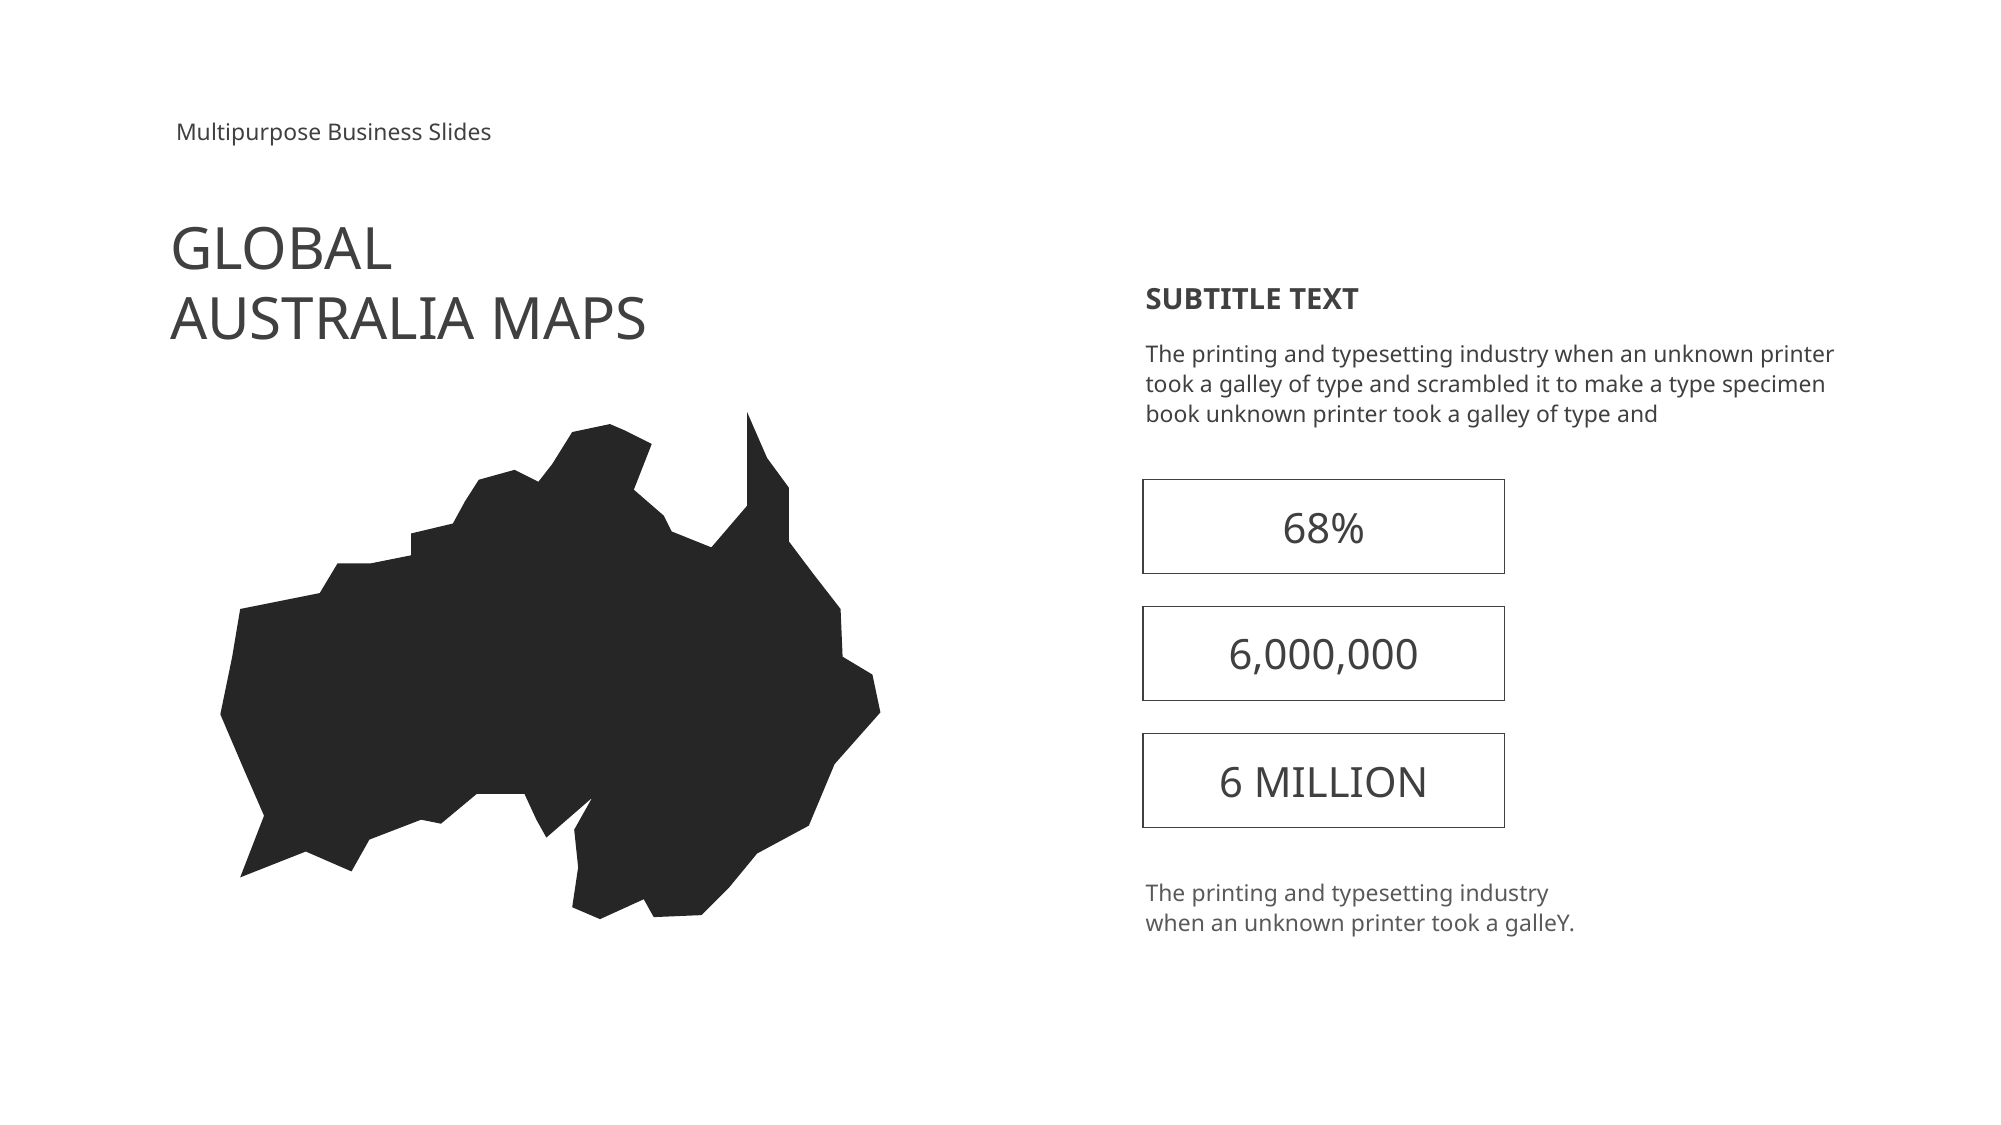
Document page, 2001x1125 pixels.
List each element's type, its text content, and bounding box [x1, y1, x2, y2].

text_box 68% [1142, 479, 1505, 574]
text_box GLOBAL AUSTRALIA MAPS [155, 204, 1062, 359]
text_box The printing and typesetting industry when an unknown printer took a galleY. [1130, 867, 1612, 943]
text_box The printing and typesetting industry when an unknown printer took a galley of type and scrambled it to make a type specimen book unknown printer took a galley of type and [1130, 329, 1855, 435]
text_box [219, 411, 882, 921]
text_box Multipurpose Business Slides [161, 101, 643, 153]
text_box 6 MILLION [1142, 733, 1505, 828]
text_box SUBTITLE TEXT [1130, 279, 1394, 323]
text_box 6,000,000 [1142, 606, 1505, 701]
